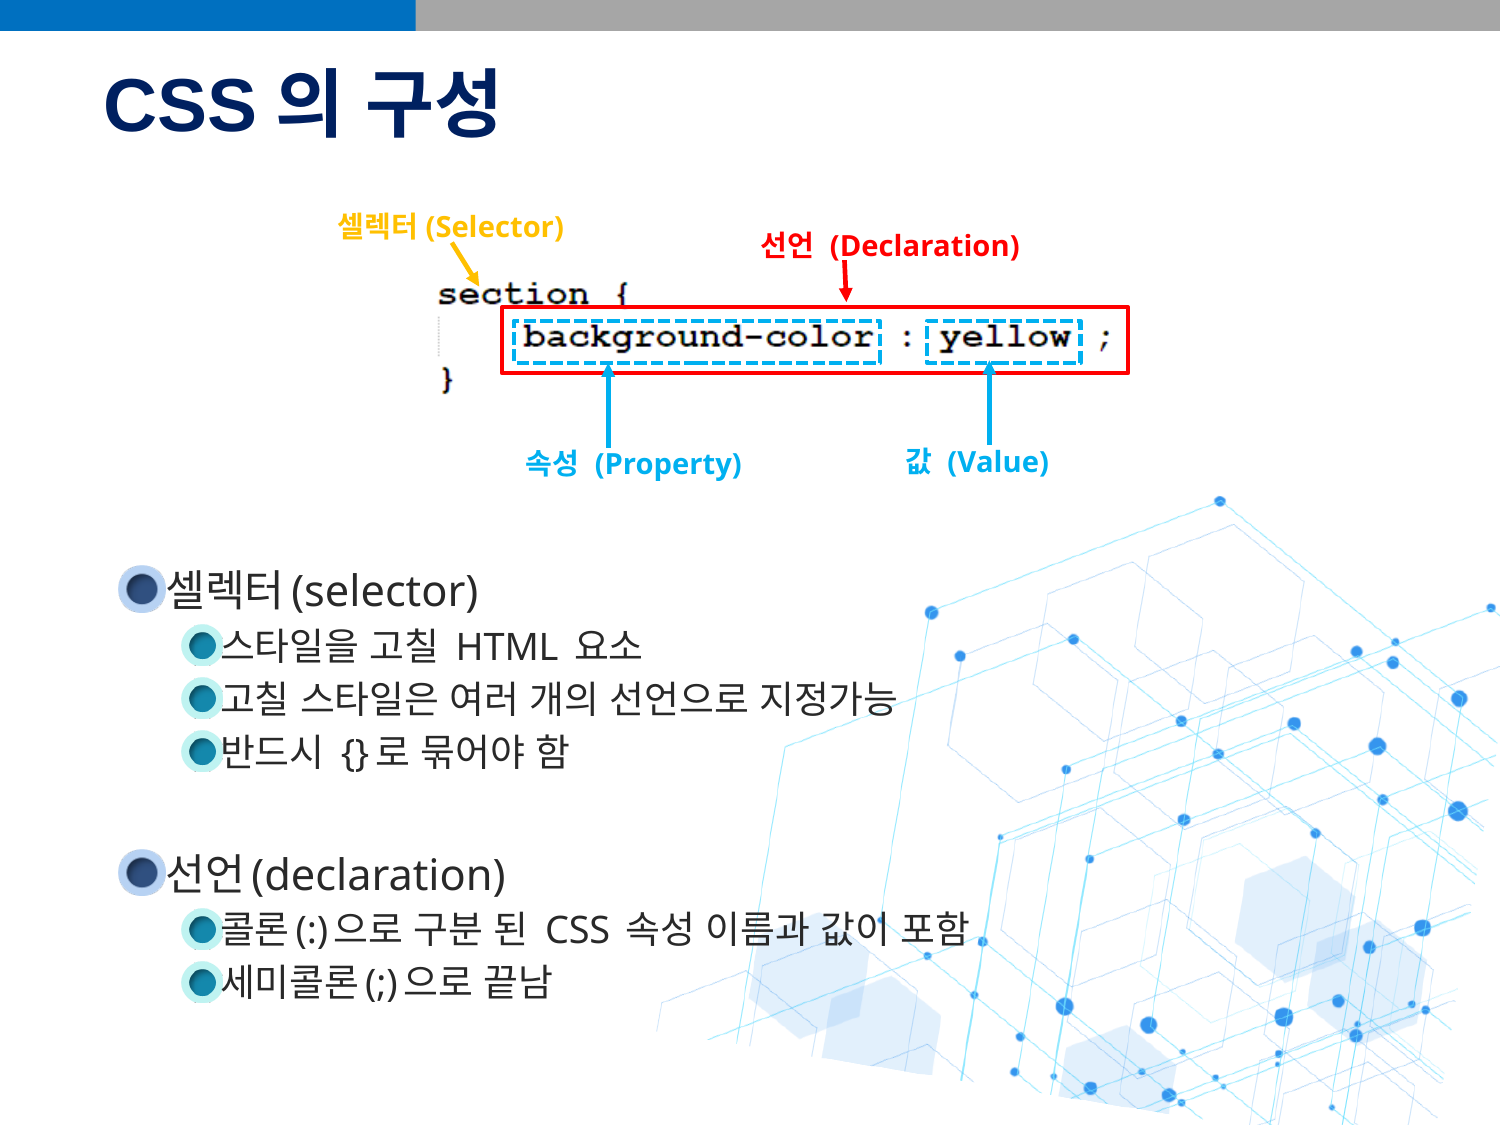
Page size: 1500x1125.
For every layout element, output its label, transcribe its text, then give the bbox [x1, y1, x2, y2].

text_box 값 (Value) [890, 435, 1064, 486]
title CSS의 구성 [88, 48, 1412, 155]
text_box 선언 (Declaration) [745, 219, 1035, 270]
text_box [451, 242, 480, 287]
picture [181, 961, 223, 1003]
picture [181, 908, 223, 950]
picture [118, 849, 166, 896]
text_box 속성 (Property) [510, 438, 758, 488]
picture [181, 730, 223, 772]
picture [181, 677, 223, 719]
text_box 셀렉터(Selector) [322, 201, 579, 251]
list 셀렉터(selector) 스타일을 고칠 HTML 요소 고칠 스타일은 여러 개의 선언으로 지정가능 반드시 {}로 묶어야 함 선언(declaration) 콜론(:)으로 구분 된 CSS 속성 이름과 값이 포함 세미콜론(;)으로 끝남 [102, 555, 1398, 1014]
picture [118, 565, 166, 613]
picture [181, 624, 223, 666]
picture [407, 273, 1500, 1125]
